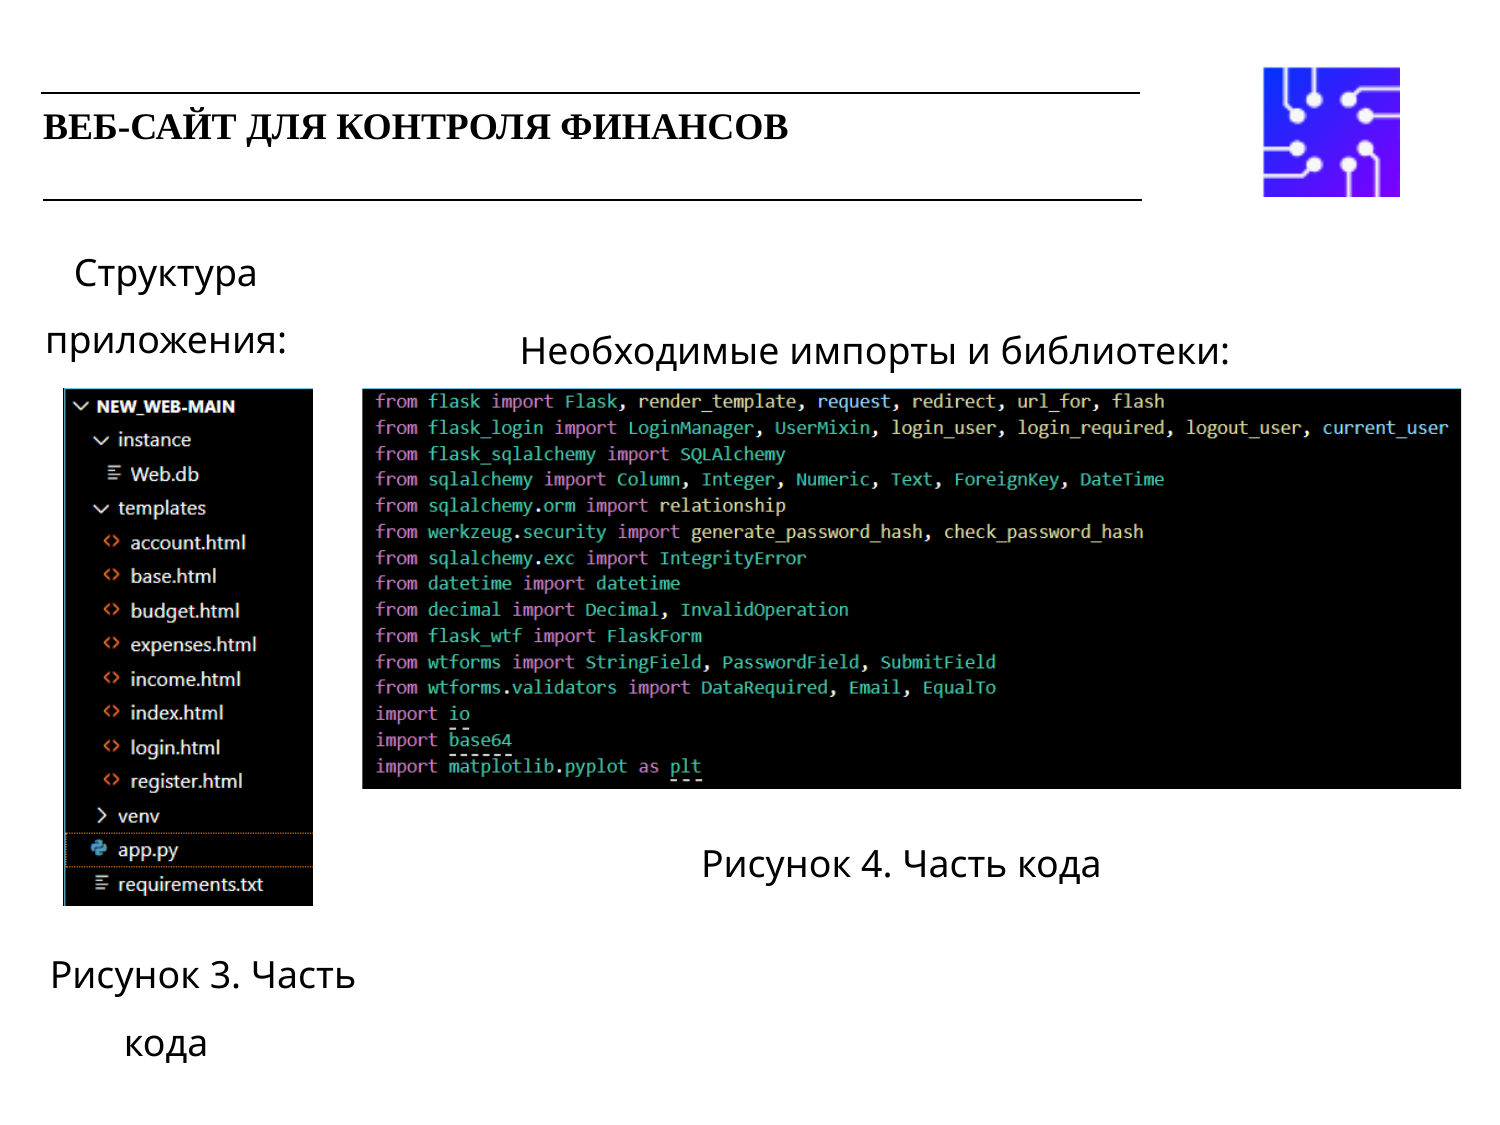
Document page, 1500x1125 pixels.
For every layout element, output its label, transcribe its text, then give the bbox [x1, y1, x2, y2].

text_box Рисунок 4. Часть кода [612, 810, 1288, 893]
picture [62, 388, 314, 906]
text_box ВЕБ-САЙТ ДЛЯ КОНТРОЛЯ ФИНАНСОВ [41, 99, 1144, 147]
picture [362, 388, 1462, 789]
text_box Структура приложения: [19, 219, 313, 369]
text_box Рисунок 3. Часть кода [0, 921, 404, 1072]
picture [1262, 66, 1401, 198]
text_box Необходимые импорты и библиотеки: [399, 296, 1350, 380]
